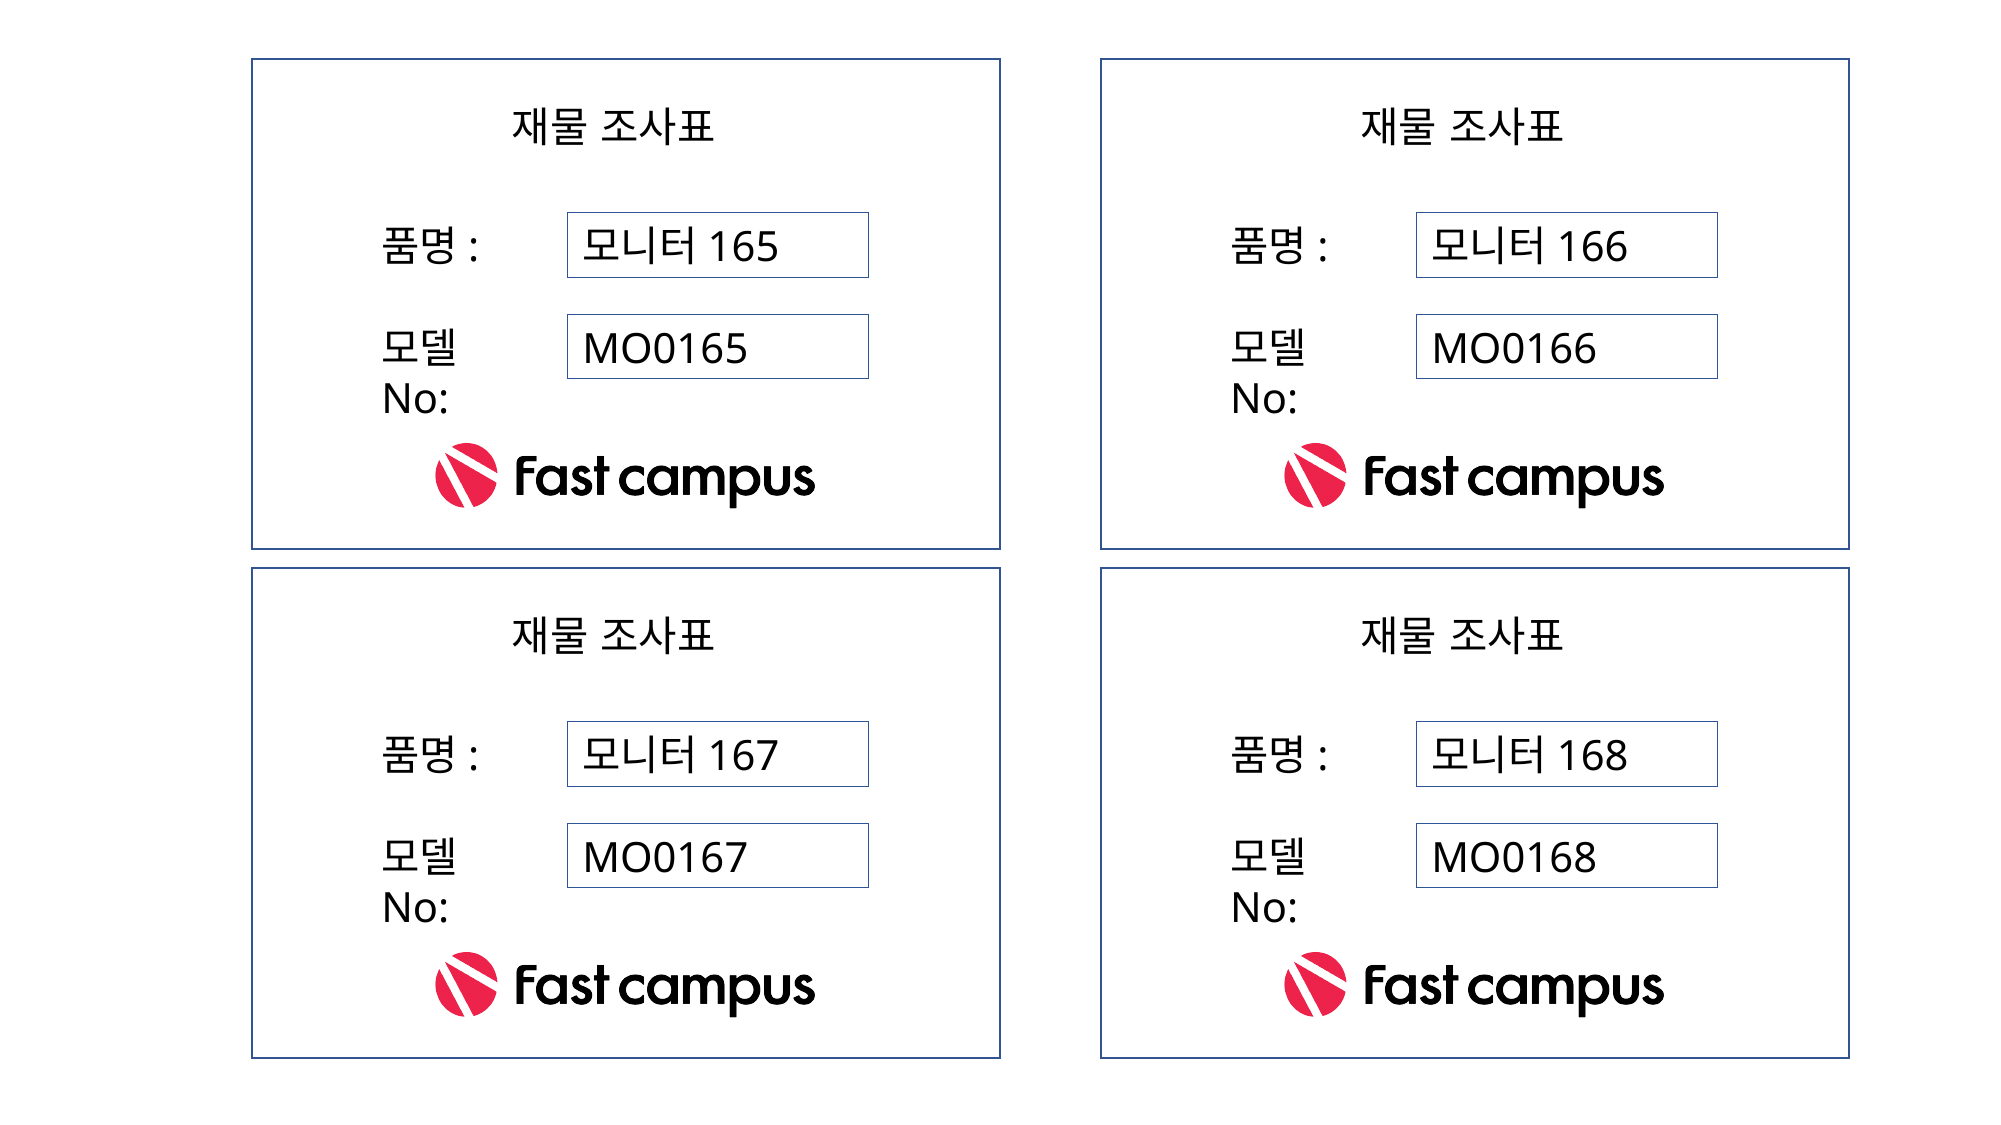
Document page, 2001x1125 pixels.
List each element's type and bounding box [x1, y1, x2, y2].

picture [1279, 437, 1669, 514]
text_box [1100, 567, 1850, 1059]
text_box [251, 58, 1001, 550]
picture [430, 946, 820, 1023]
text_box [1100, 58, 1850, 550]
text_box [251, 567, 1001, 1059]
picture [1279, 946, 1669, 1023]
picture [430, 437, 820, 514]
